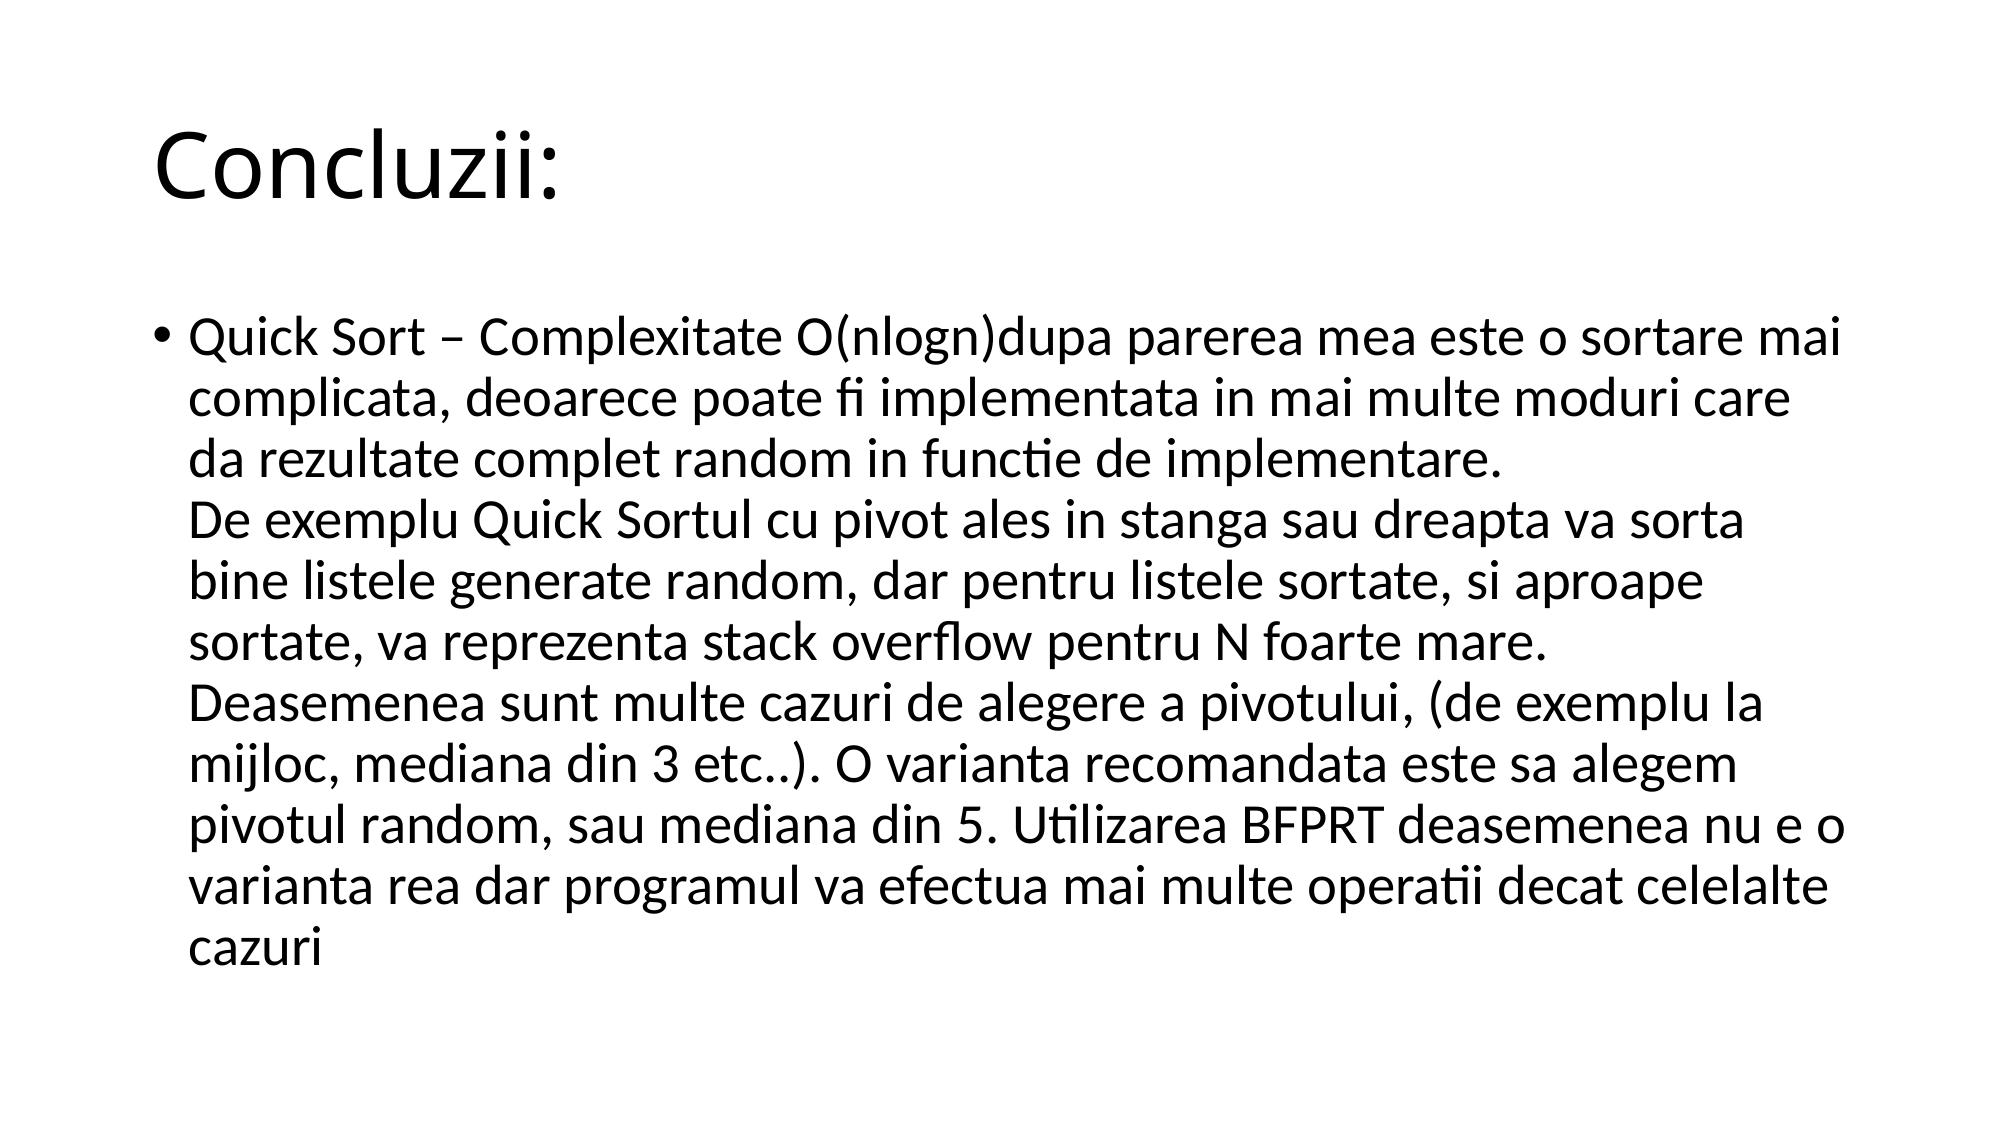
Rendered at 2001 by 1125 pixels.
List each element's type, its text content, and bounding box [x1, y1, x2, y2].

title Concluzii: [137, 59, 1863, 278]
list Quick Sort – Complexitate O(nlogn)dupa parerea mea este o sortare mai complicata, deoarece poate fi implementata in mai multe moduri care da rezultate complet random in functie de implementare. De exemplu Quick Sortul cu pivot ales in stanga sau dreapta va sorta bine listele generate random, dar pentru listele sortate, si aproape sortate, va reprezenta stack overflow pentru N foarte mare. Deasemenea sunt multe cazuri de alegere a pivotului, (de exemplu la mijloc, mediana din 3 etc..). O varianta recomandata este sa alegem pivotul random, sau mediana din 5. Utilizarea BFPRT deasemenea nu e o varianta rea dar programul va efectua mai multe operatii decat celelalte cazuri [137, 299, 1863, 987]
